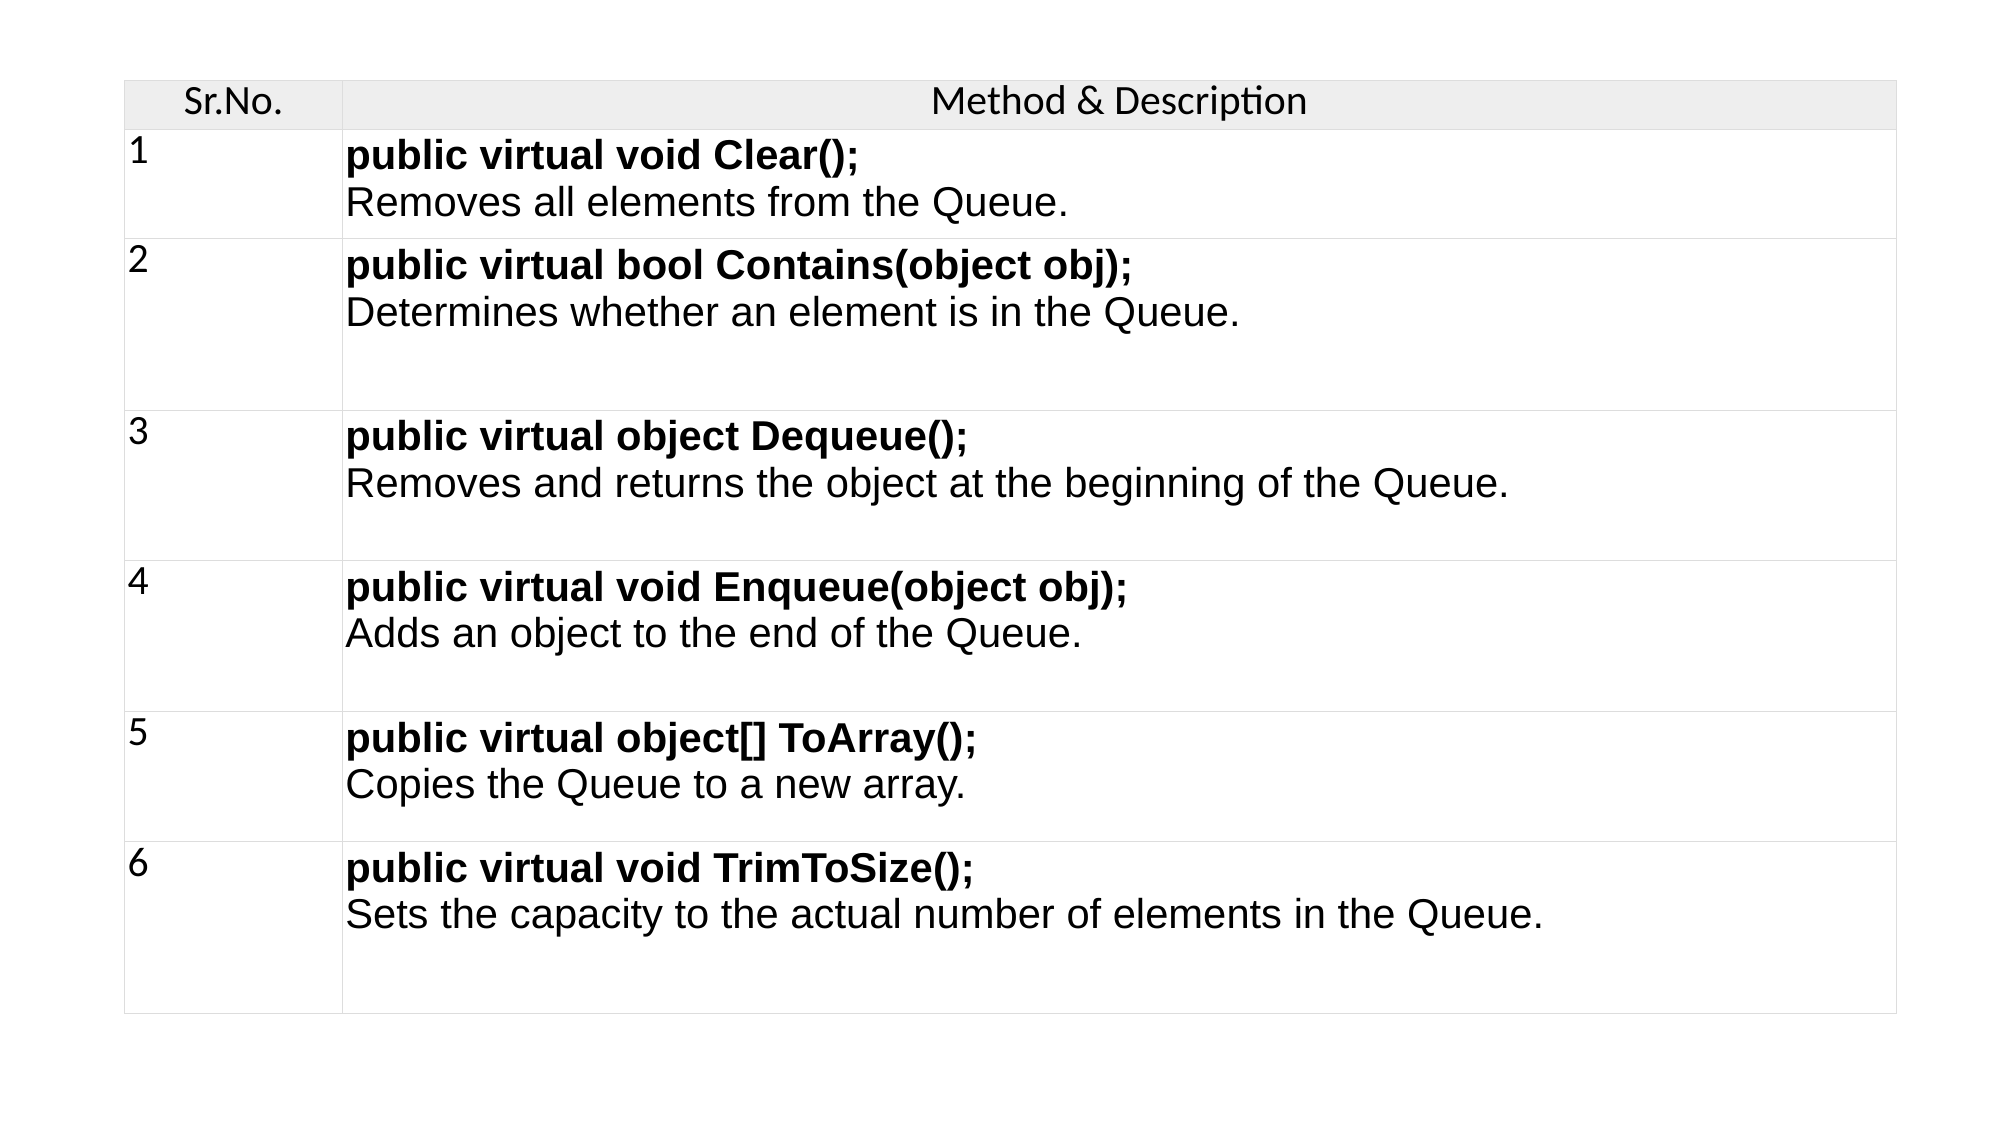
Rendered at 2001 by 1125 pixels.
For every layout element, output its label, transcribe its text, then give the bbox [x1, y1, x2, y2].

table_cell public virtual bool Contains(object obj); Determines whether an element is in the Queue. [343, 239, 1896, 410]
table_cell 2 [125, 239, 342, 410]
table_cell public virtual void Enqueue(object obj); Adds an object to the end of the Queue. [343, 561, 1896, 711]
table_cell 5 [125, 712, 342, 841]
table_cell public virtual object[] ToArray(); Copies the Queue to a new array. [343, 712, 1896, 841]
table_cell public virtual void Clear(); Removes all elements from the Queue. [343, 130, 1896, 238]
table_cell 4 [125, 561, 342, 711]
table_cell 6 [125, 842, 342, 1013]
table_header Method & Description [343, 81, 1896, 129]
table_cell public virtual void TrimToSize(); Sets the capacity to the actual number of elements in the Queue. [343, 842, 1896, 1013]
table_cell 1 [125, 130, 342, 238]
table_cell 3 [125, 411, 342, 560]
table_header Sr.No. [125, 81, 342, 129]
table_cell public virtual object Dequeue(); Removes and returns the object at the beginning of the Queue. [343, 411, 1896, 560]
